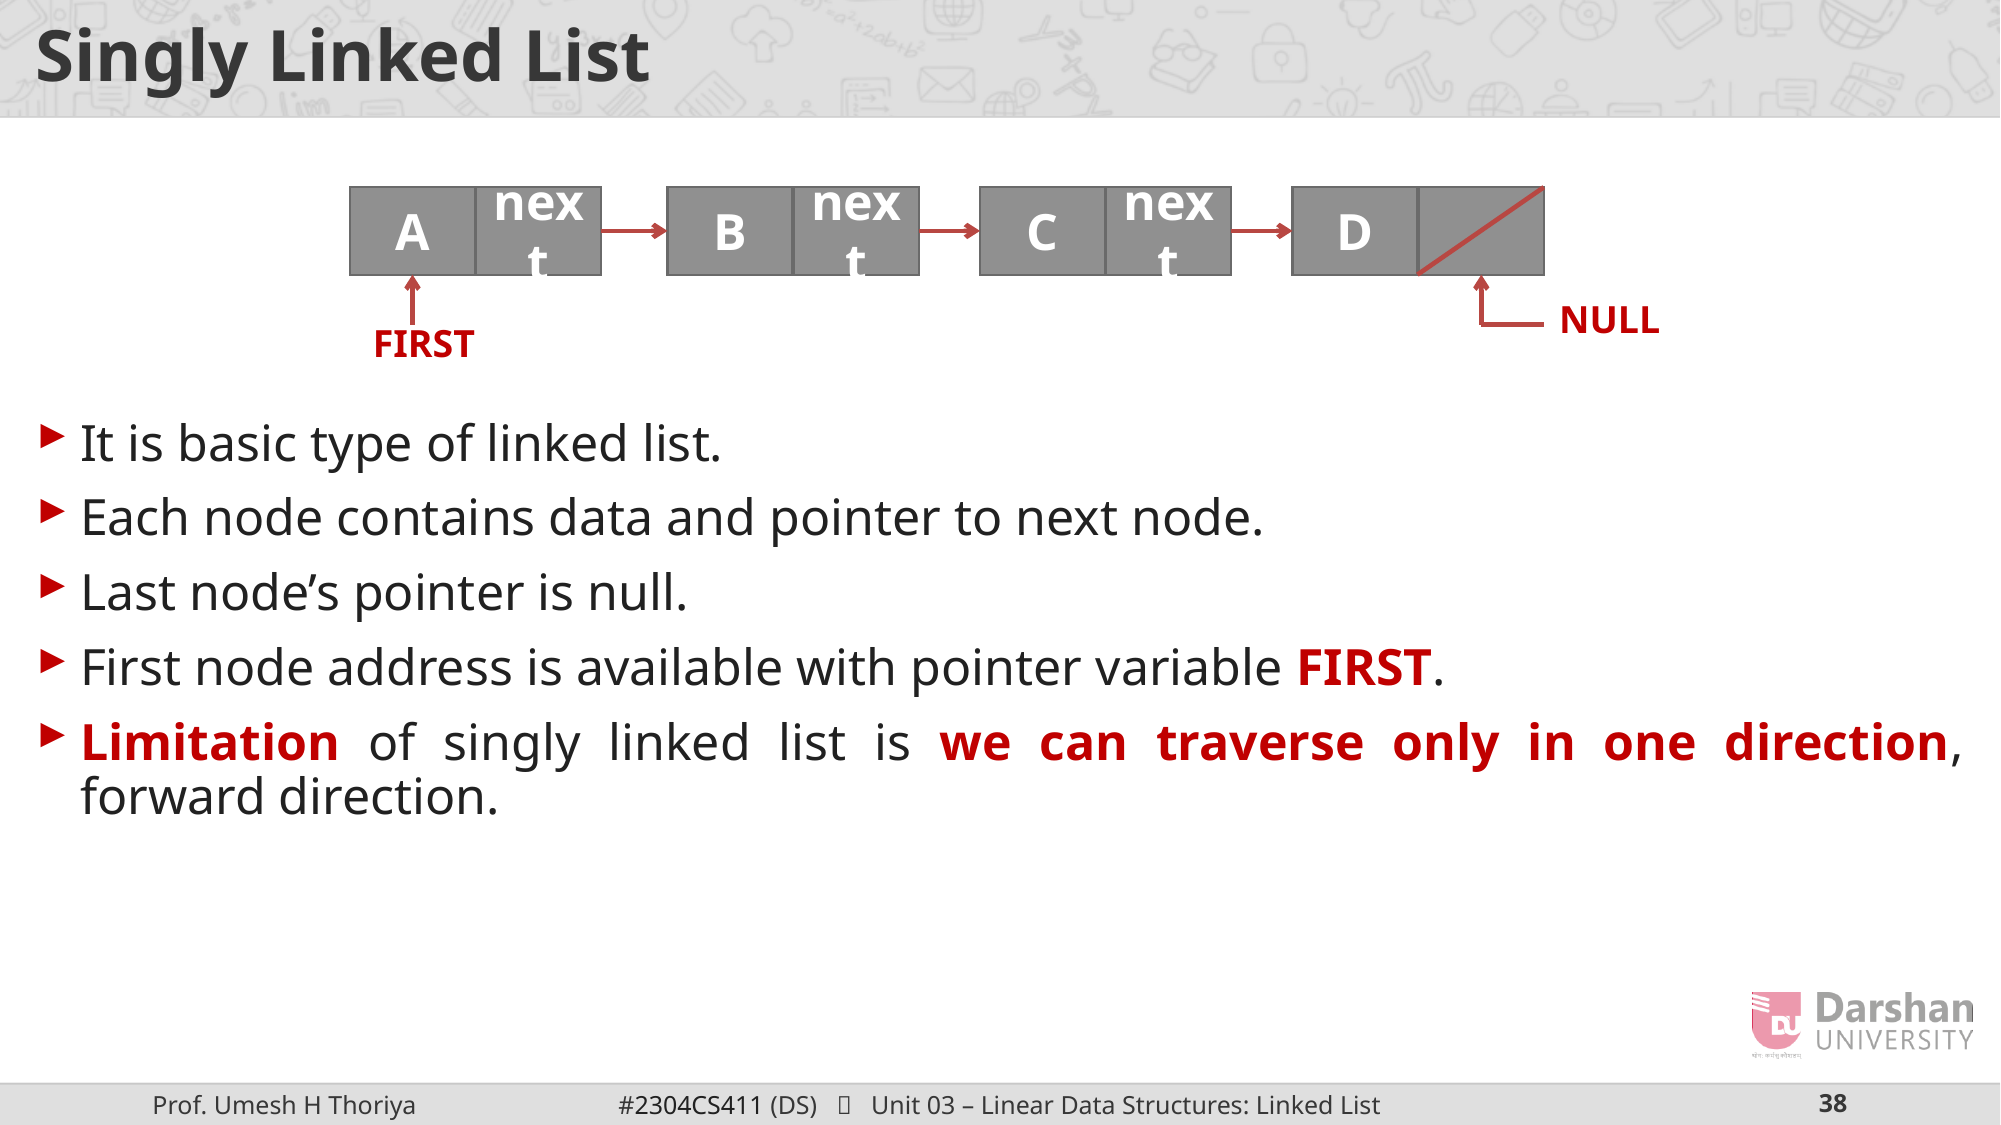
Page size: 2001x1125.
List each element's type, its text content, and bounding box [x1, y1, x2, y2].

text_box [1417, 187, 1544, 275]
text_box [667, 187, 919, 275]
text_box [1292, 187, 1417, 275]
text_box FIRST [358, 312, 490, 372]
list It is basic type of linked list. Each node contains data and pointer to next node. Last node’s pointer is null. First node address is available with pointer variable FIRST. Limitation of singly linked list is we can traverse only in one direction, forward direction. [21, 410, 1979, 1059]
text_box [349, 187, 602, 275]
text_box NULL [1544, 289, 1685, 349]
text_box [979, 187, 1232, 275]
title Singly Linked List [0, 0, 2000, 117]
